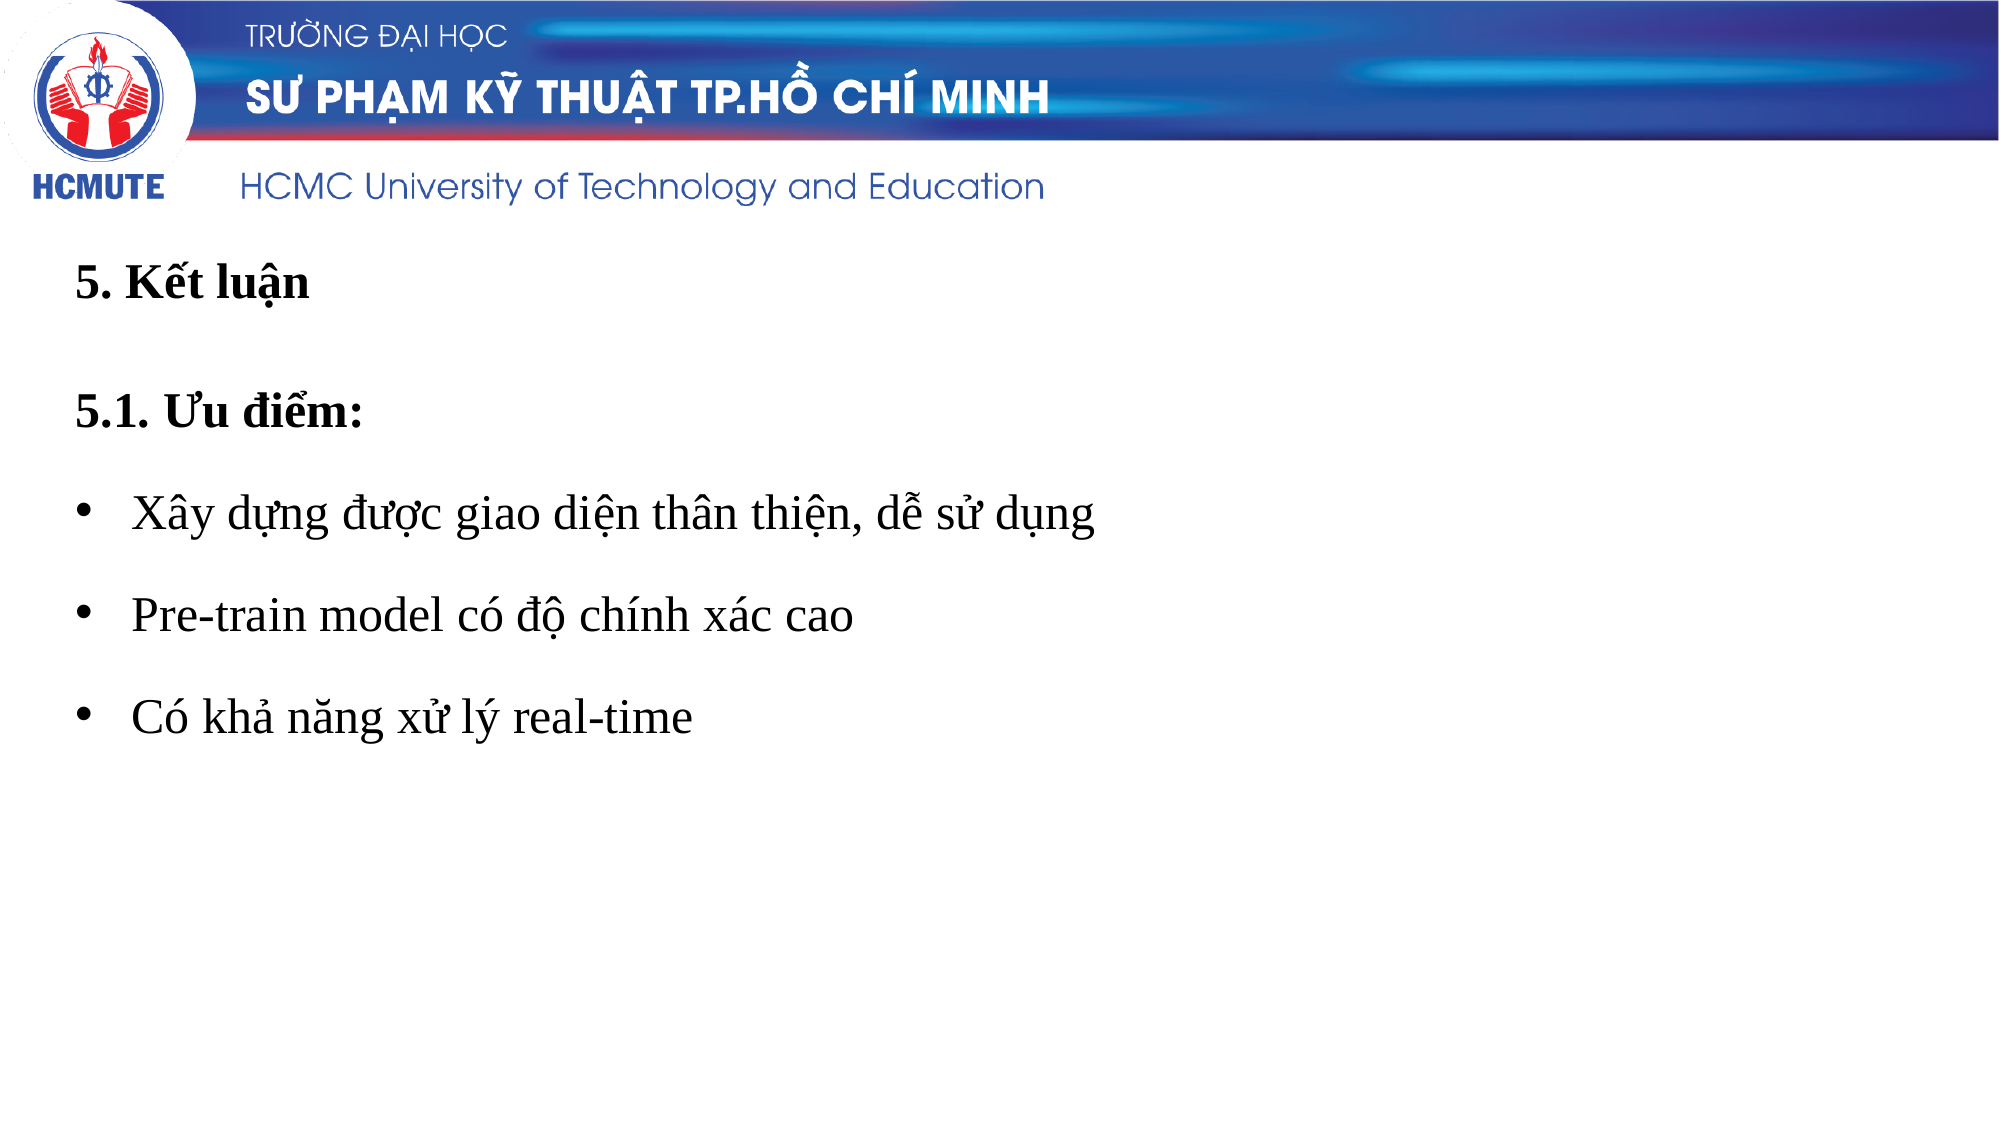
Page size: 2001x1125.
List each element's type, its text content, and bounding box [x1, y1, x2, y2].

picture [0, 0, 2000, 207]
title 5. Kết luận [60, 237, 1786, 327]
text_box 5.1. Ưu điểm: Xây dựng được giao diện thân thiện, dễ sử dụng Pre-train model có độ chính xác cao Có khả năng xử lý real-time [60, 327, 1974, 751]
